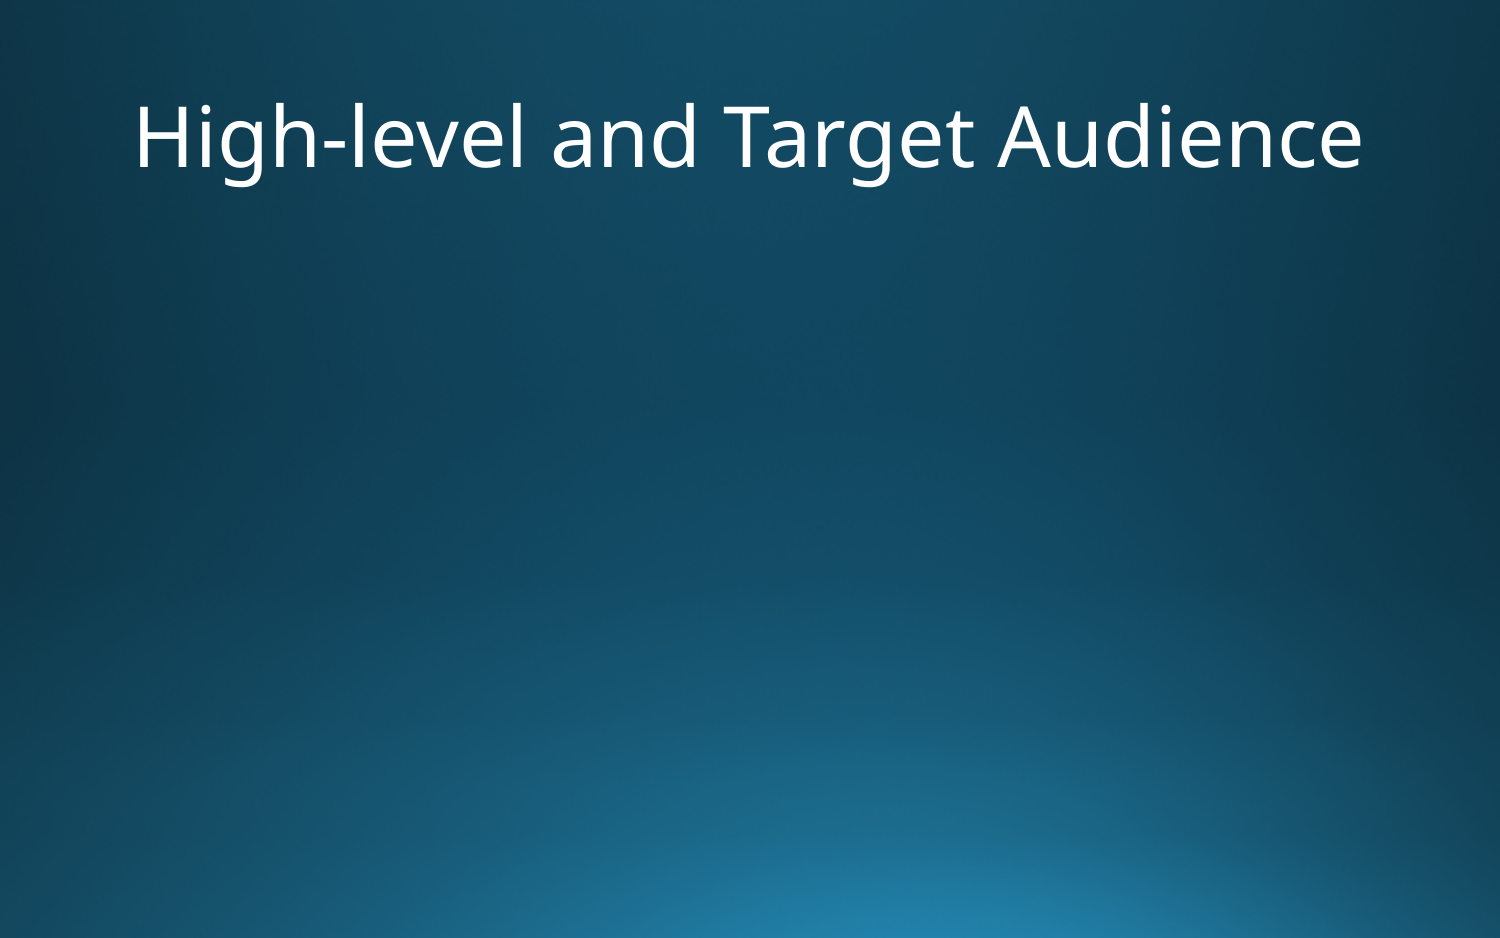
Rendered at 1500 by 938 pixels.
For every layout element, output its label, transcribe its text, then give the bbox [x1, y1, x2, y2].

title High-level and Target Audience [103, 49, 1397, 232]
picture [0, 0, 1500, 938]
